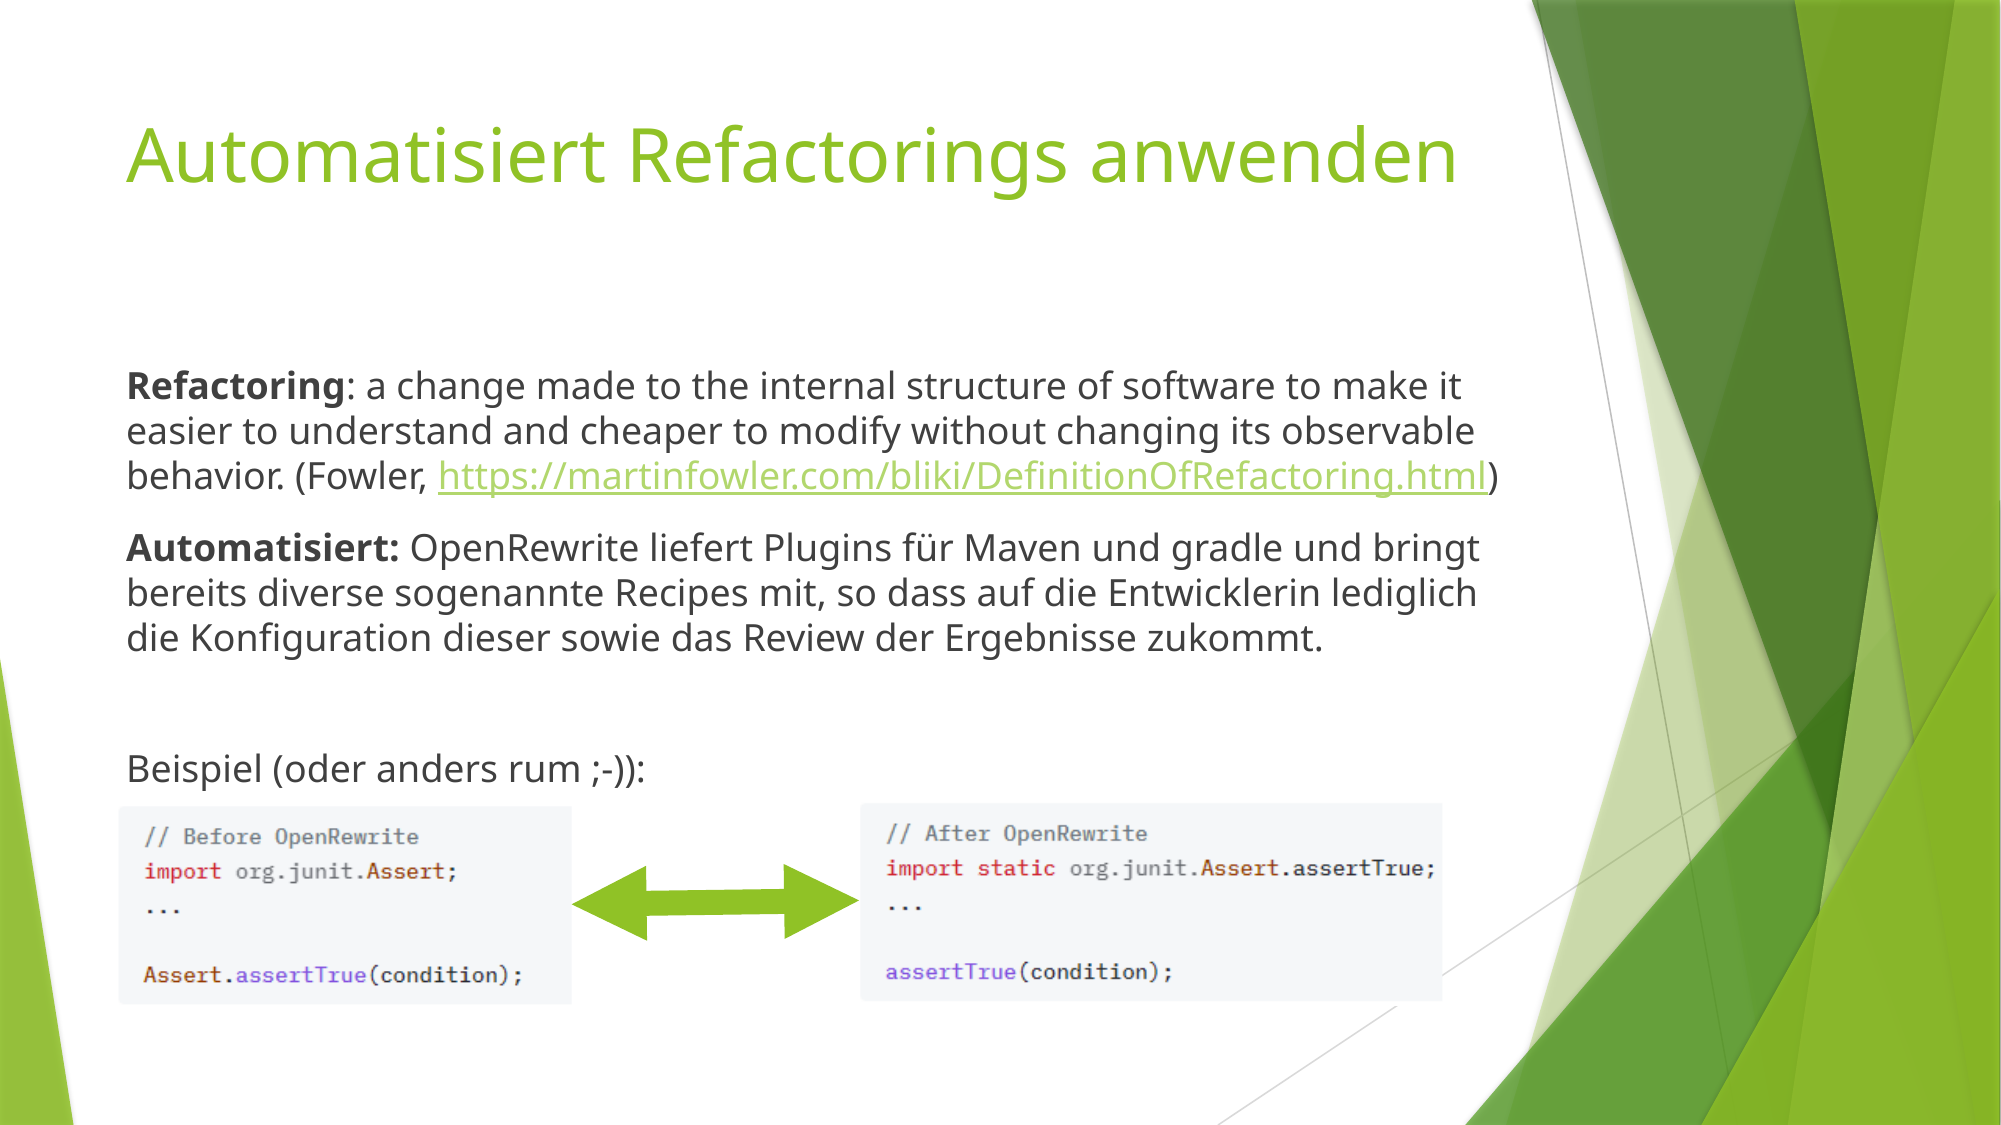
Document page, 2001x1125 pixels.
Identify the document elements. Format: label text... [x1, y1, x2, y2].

picture [858, 794, 1443, 1007]
picture [110, 794, 573, 1015]
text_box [571, 899, 860, 905]
list Refactoring: a change made to the internal structure of software to make it easier to understand and cheaper to modify without changing its observable behavior. (Fowler, https://martinfowler.com/bliki/DefinitionOfRefactoring.html) Automatisiert: OpenRewrite liefert Plugins für Maven und gradle und bringt bereits diverse sogenannte Recipes mit, so dass auf die Entwicklerin lediglich die Konfiguration dieser sowie das Review der Ergebnisse zukommt. Beispiel (oder anders rum ;-)): [111, 354, 1522, 796]
title Automatisiert Refactorings anwenden [111, 99, 1522, 317]
